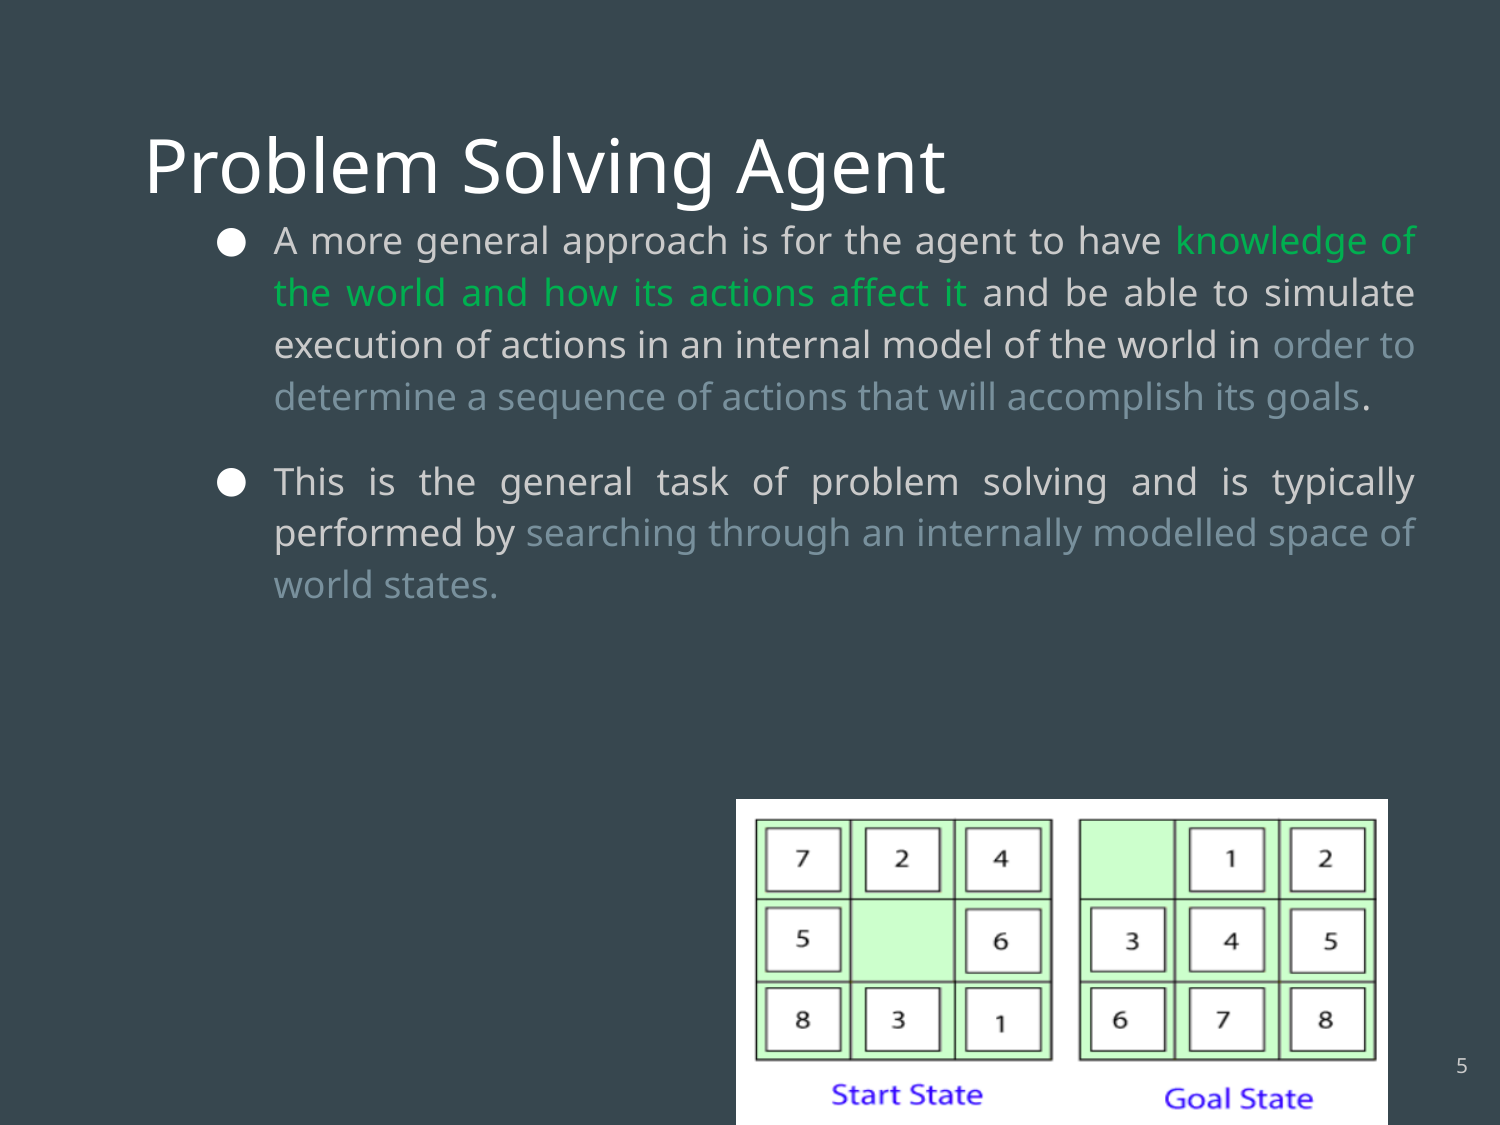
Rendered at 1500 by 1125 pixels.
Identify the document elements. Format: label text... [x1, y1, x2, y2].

picture [735, 799, 1388, 1125]
title Problem Solving Agent [128, 103, 1282, 225]
list A more general approach is for the agent to have knowledge of the world and how its actions affect it and be able to simulate execution of actions in an internal model of the world in order to determine a sequence of actions that will accomplish its goals. This is the general task of problem solving and is typically performed by searching through an internally modelled space of world states. [183, 195, 1432, 700]
slide_number ‹#› [1392, 1023, 1483, 1110]
